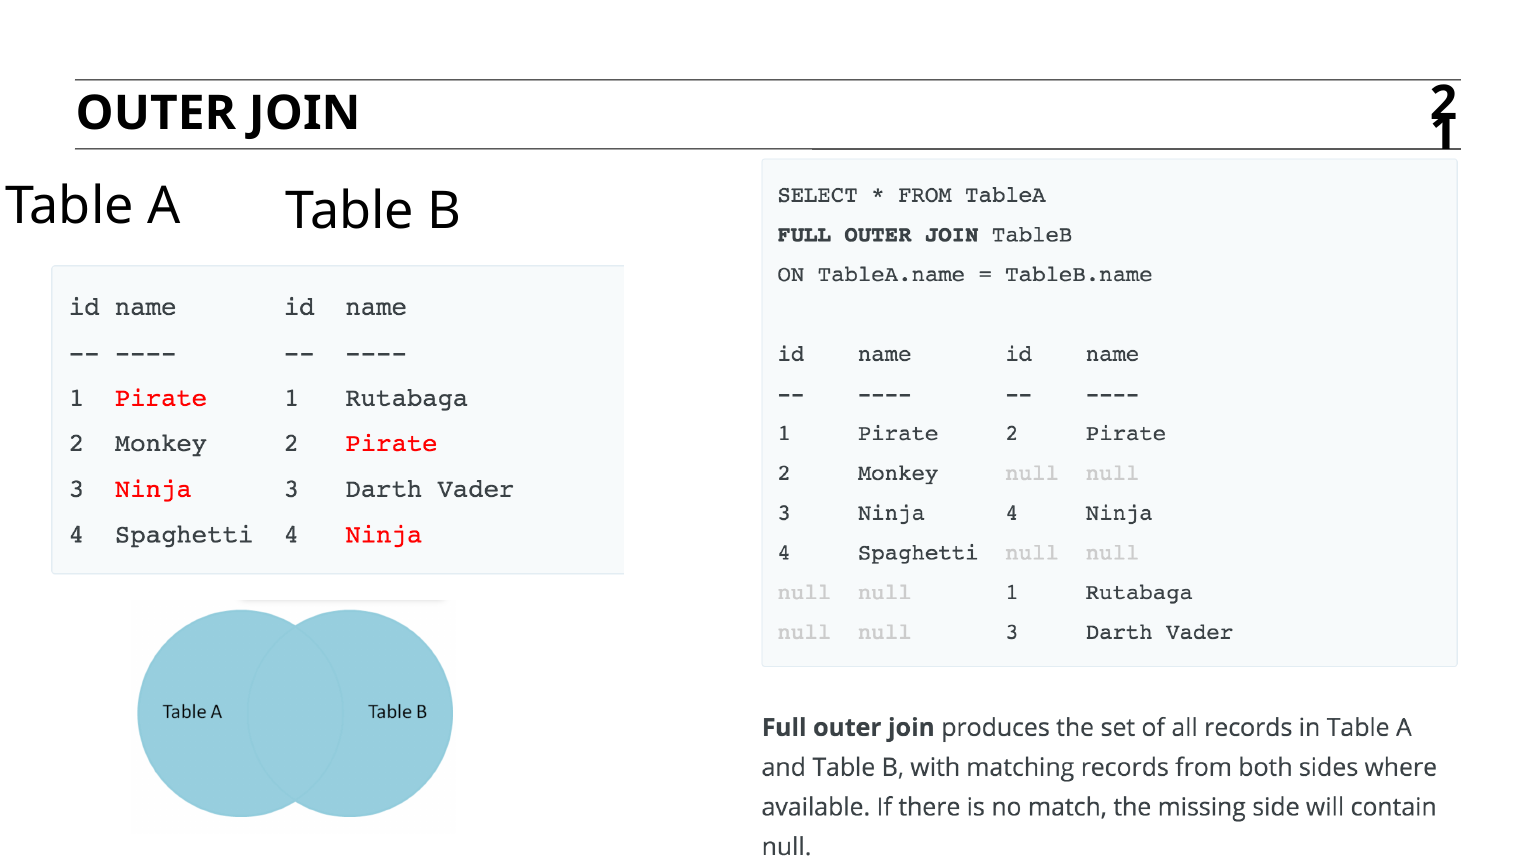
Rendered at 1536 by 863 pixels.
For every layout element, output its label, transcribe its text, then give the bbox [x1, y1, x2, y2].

picture [131, 600, 456, 834]
list Outer join [60, 81, 1231, 132]
picture [746, 157, 1468, 862]
slide_number 21 [1419, 86, 1461, 138]
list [0, 238, 624, 601]
text_box Table A [0, 163, 196, 236]
text_box Table B [270, 168, 476, 236]
